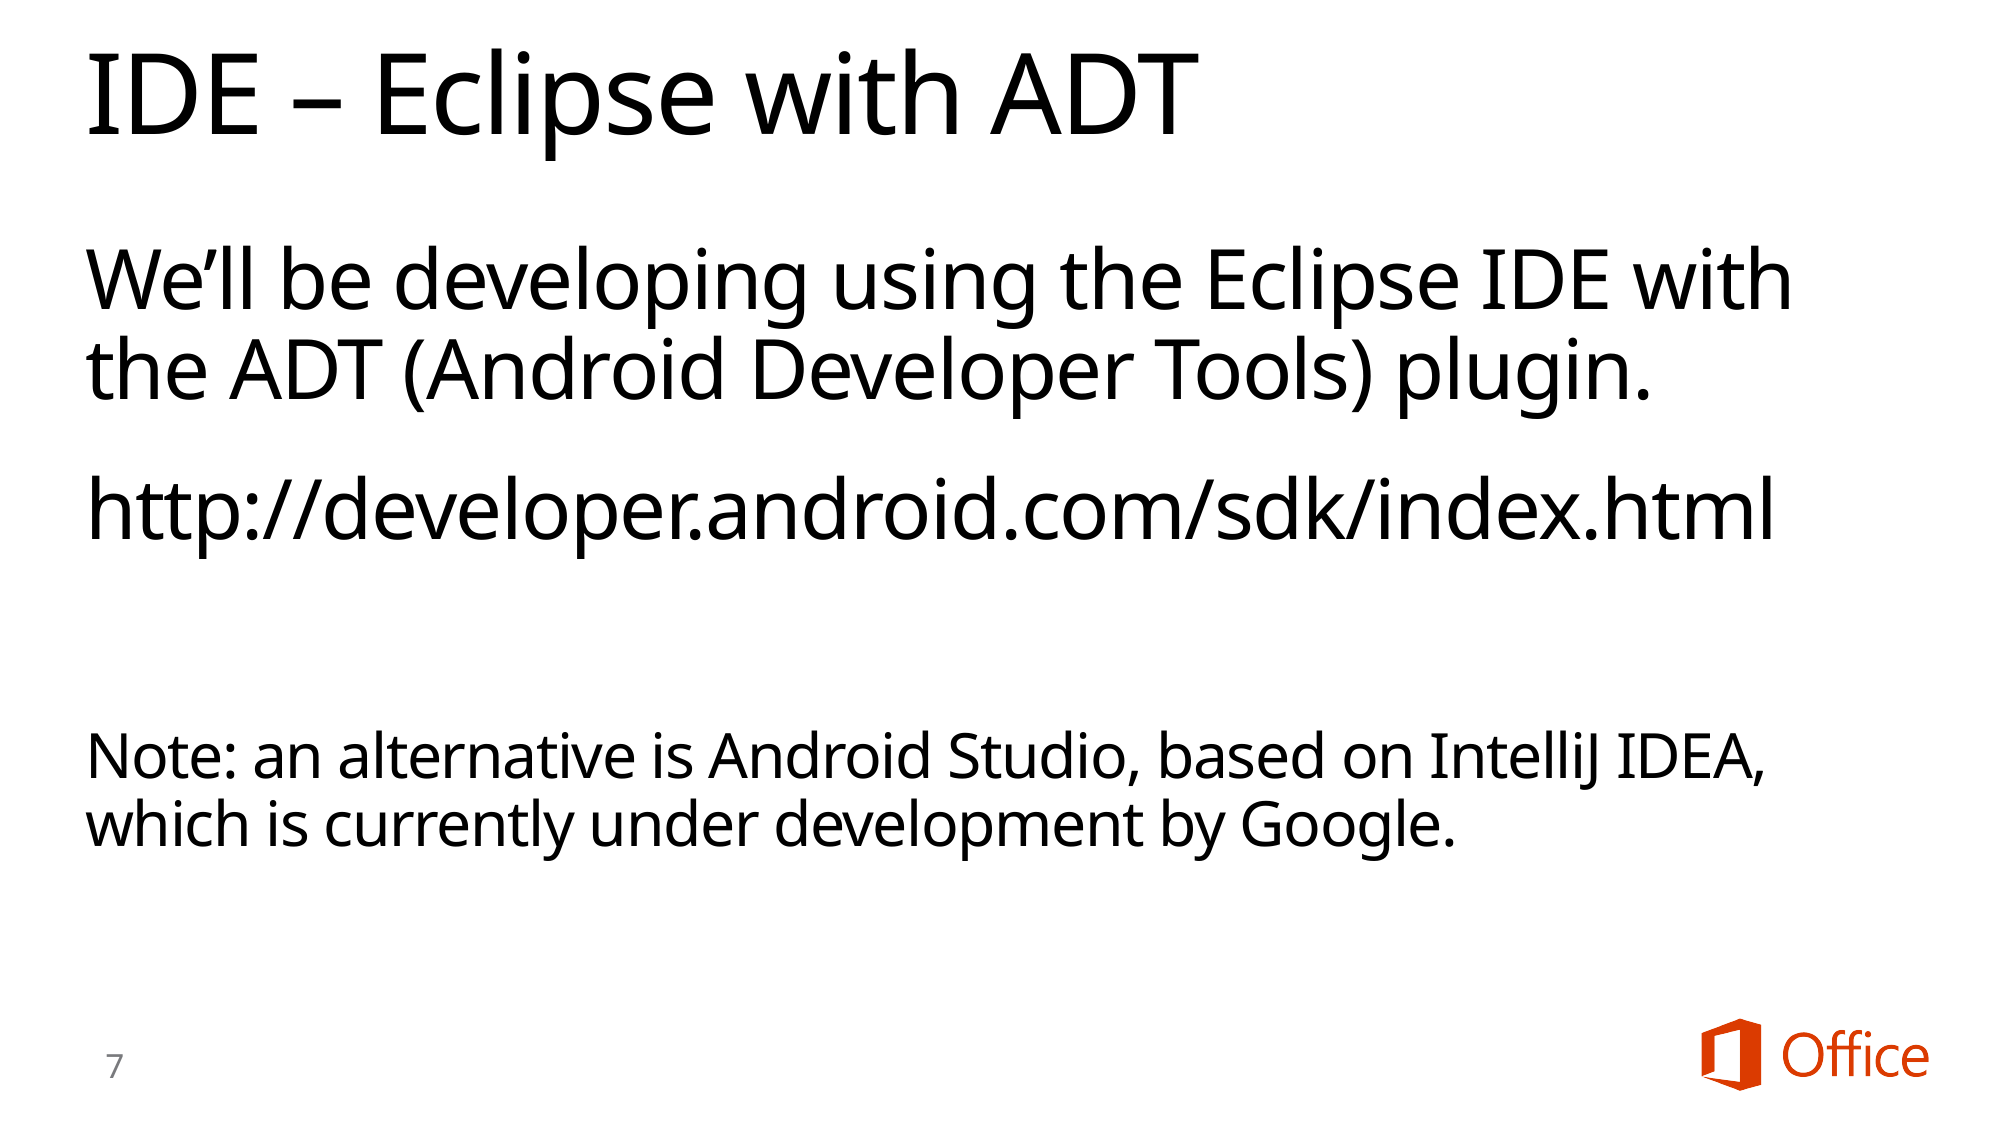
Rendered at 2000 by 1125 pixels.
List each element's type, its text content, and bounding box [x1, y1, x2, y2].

list We’ll be developing using the Eclipse IDE with the ADT (Android Developer Tools) plugin. http://developer.android.com/sdk/index.html Note: an alternative is Android Studio, based on IntelliJ IDEA, which is currently under development by Google. [85, 237, 1914, 562]
picture [1670, 987, 1960, 1122]
title IDE – Eclipse with ADT [85, 37, 1914, 161]
slide_number 7 [85, 1049, 178, 1086]
